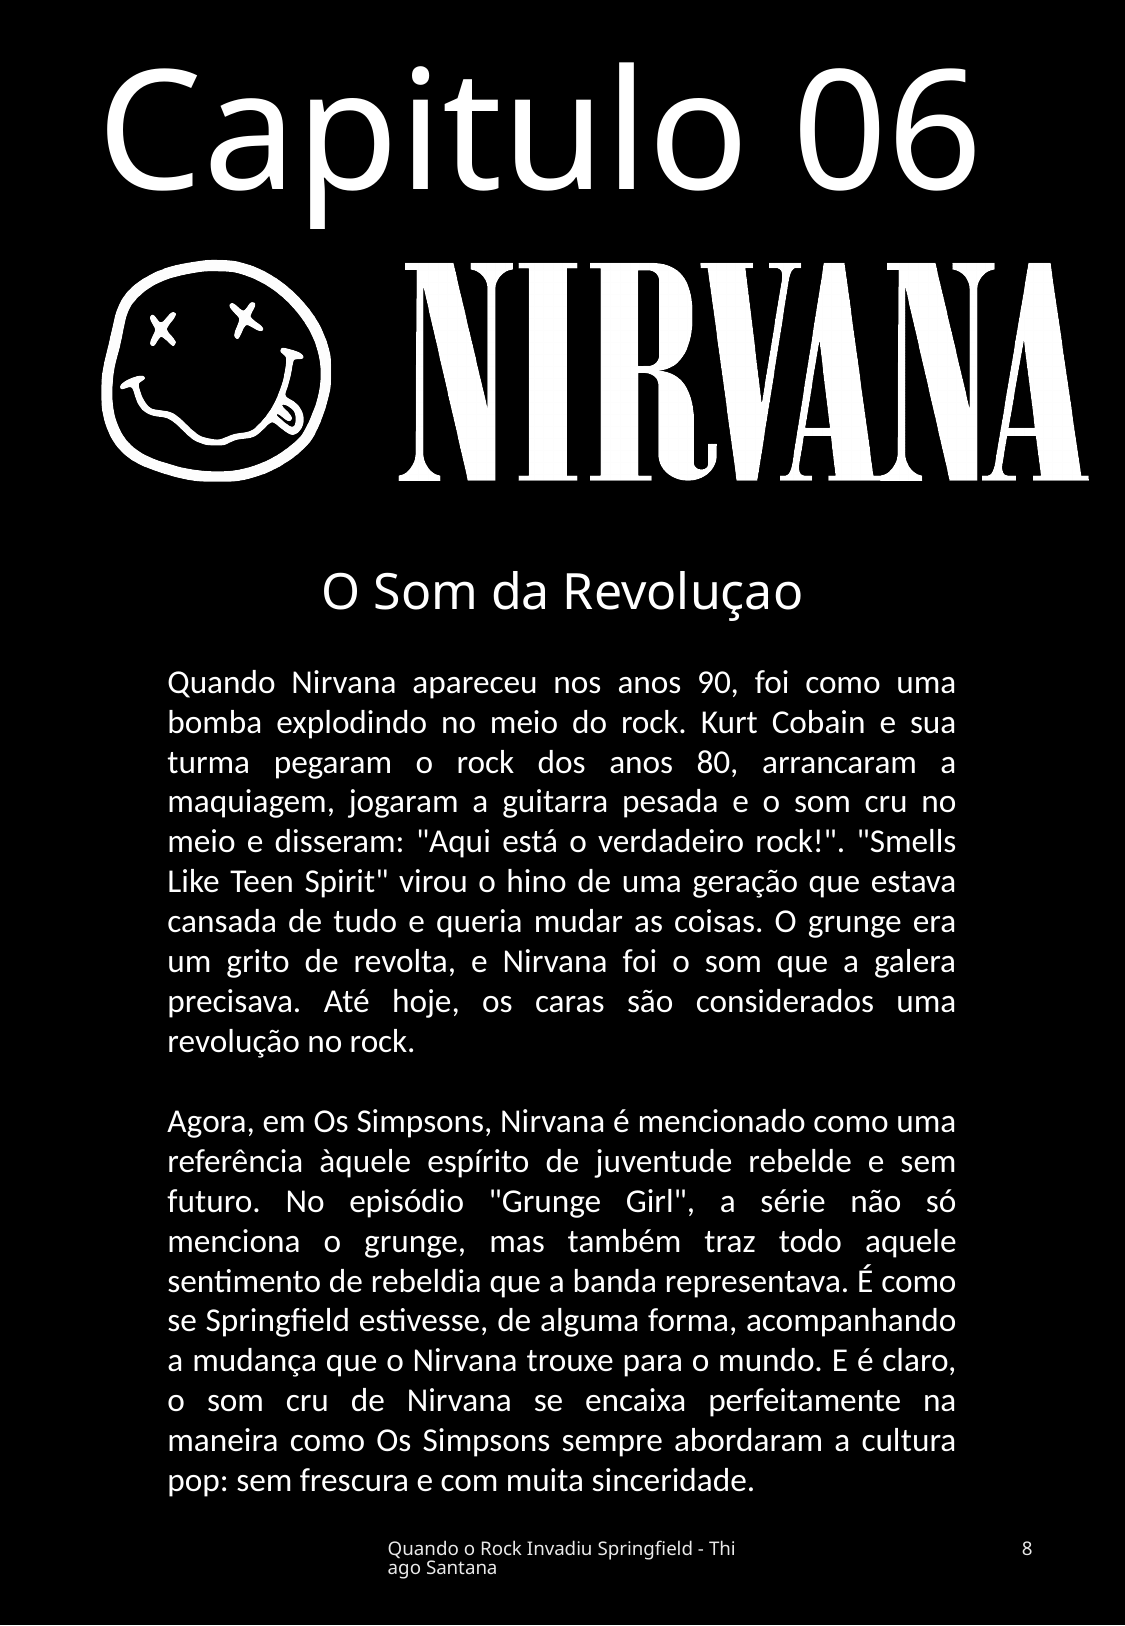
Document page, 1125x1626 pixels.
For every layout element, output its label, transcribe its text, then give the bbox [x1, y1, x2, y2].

text_box O Som da Revoluçao Quando Nirvana apareceu nos anos 90, foi como uma bomba explodindo no meio do rock. Kurt Cobain e sua turma pegaram o rock dos anos 80, arrancaram a maquiagem, jogaram a guitarra pesada e o som cru no meio e disseram: "Aqui está o verdadeiro rock!". "Smells Like Teen Spirit" virou o hino de uma geração que estava cansada de tudo e queria mudar as coisas. O grunge era um grito de revolta, e Nirvana foi o som que a galera precisava. Até hoje, os caras são considerados uma revolução no rock. Agora, em Os Simpsons, Nirvana é mencionado como uma referência àquele espírito de juventude rebelde e sem futuro. No episódio "Grunge Girl", a série não só menciona o grunge, mas também traz todo aquele sentimento de rebeldia que a banda representava. É como se Springfield estivesse, de alguma forma, acompanhando a mudança que o Nirvana trouxe para o mundo. E é claro, o som cru de Nirvana se encaixa perfeitamente na maneira como Os Simpsons sempre abordaram a cultura pop: sem frescura e com muita sinceridade. [152, 552, 973, 1506]
footer Quando o Rock Invadiu Springfield - Thiago Santana [372, 1506, 753, 1593]
slide_number 8 [794, 1506, 1048, 1593]
picture [389, 258, 1101, 487]
picture [81, 258, 344, 487]
text_box Capitulo 06 [0, 15, 1125, 230]
